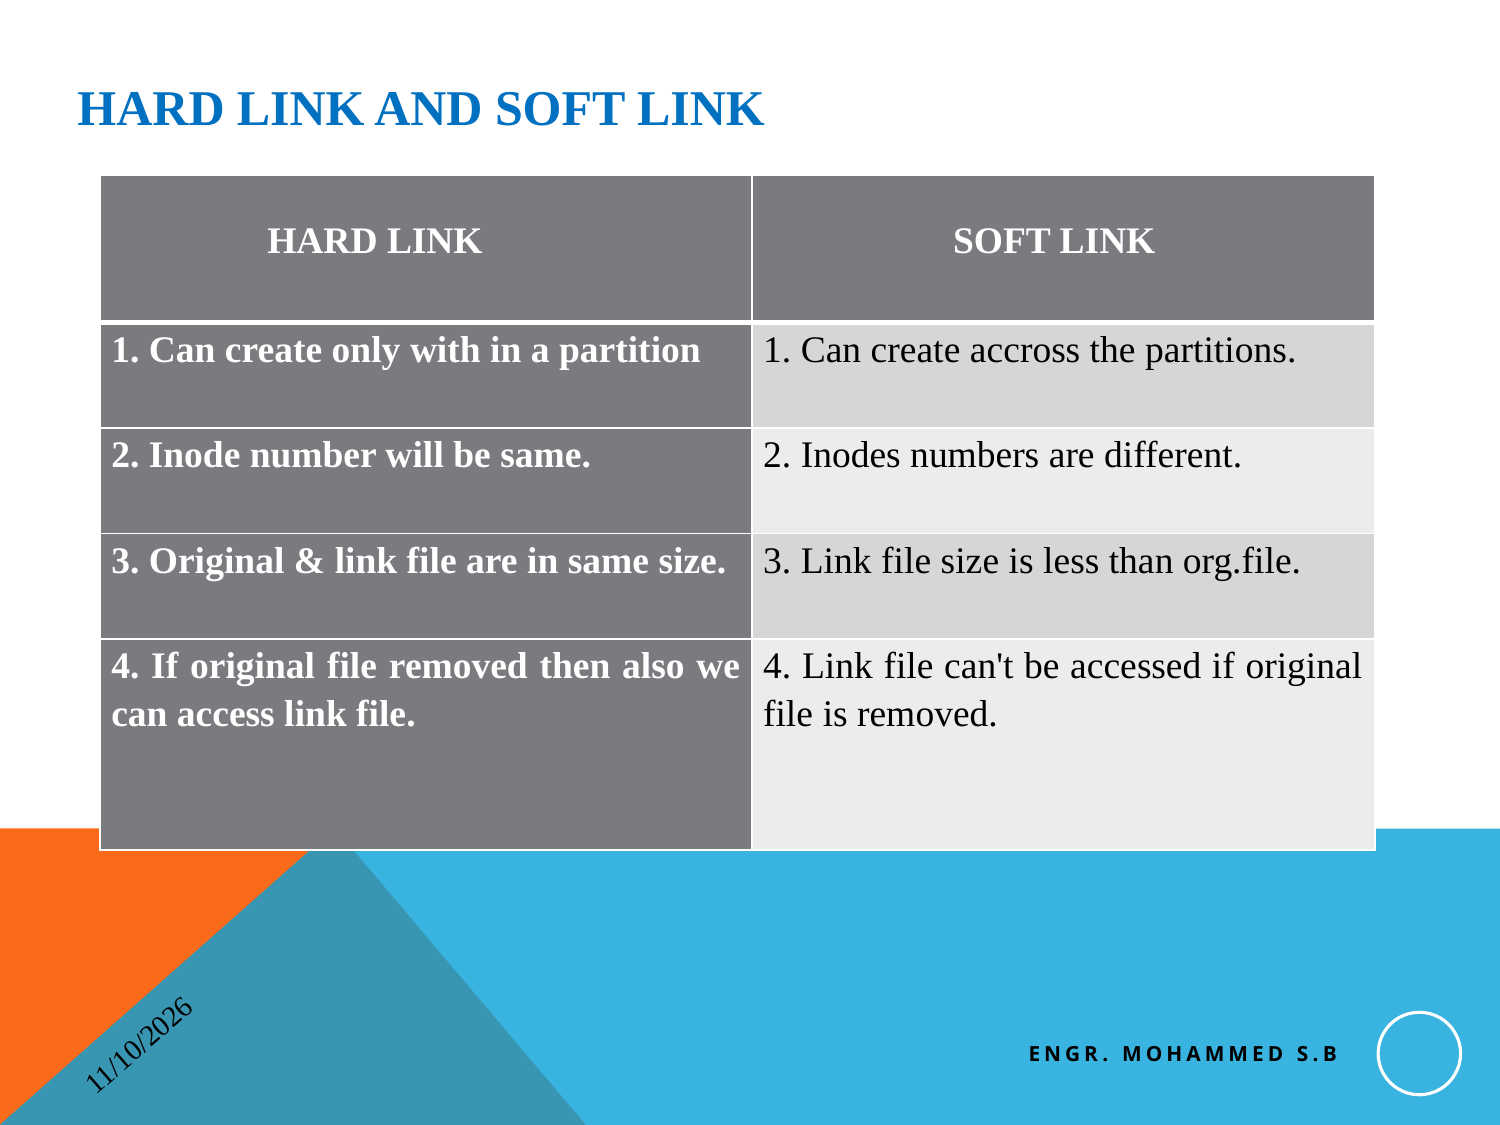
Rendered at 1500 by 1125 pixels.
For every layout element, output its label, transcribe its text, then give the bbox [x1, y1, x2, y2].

table_cell 3. Link file size is less than org.file. [753, 534, 1374, 638]
table_cell 1. Can create only with in a partition [101, 325, 751, 427]
table_cell 4. Link file can't be accessed if original file is removed. [753, 640, 1374, 849]
table_cell 2. Inodes numbers are different. [753, 429, 1374, 533]
table_cell 4. If original file removed then also we can access link file. [101, 640, 751, 849]
footer Engr. Mohammed S.B [577, 1031, 1352, 1076]
slide_number [1376, 1010, 1463, 1097]
table_cell 1. Can create accross the partitions. [753, 325, 1374, 427]
table_header HARD LINK [101, 176, 751, 320]
table_cell 3. Original & link file are in same size. [101, 534, 751, 638]
title HARD LINK AND SOFT LINK [62, 60, 1369, 150]
table_cell 2. Inode number will be same. [101, 429, 751, 533]
slide_number [65, 849, 357, 1109]
table_header SOFT LINK [753, 176, 1374, 320]
